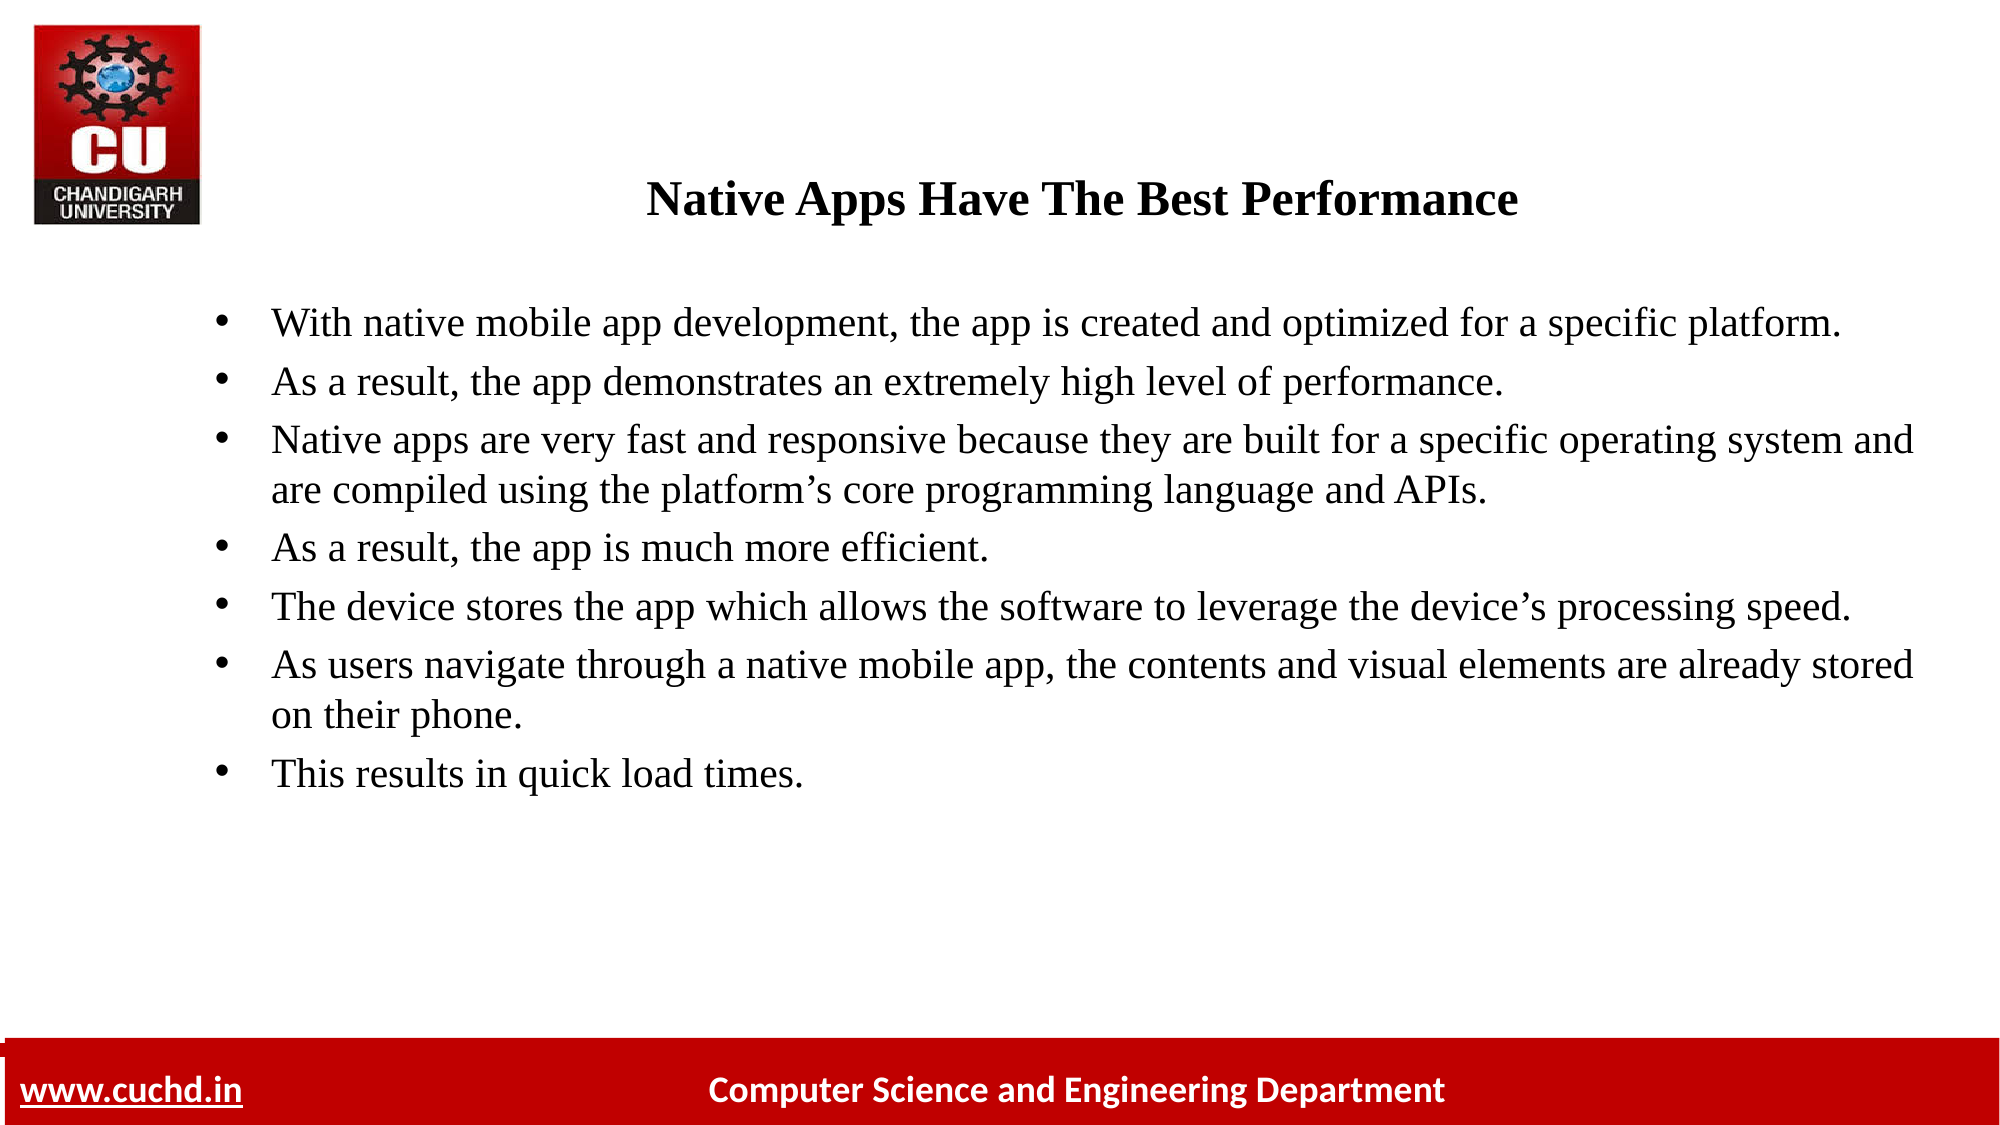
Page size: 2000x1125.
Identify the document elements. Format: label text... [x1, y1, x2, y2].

list With native mobile app development, the app is created and optimized for a specific platform. As a result, the app demonstrates an extremely high level of performance. Native apps are very fast and responsive because they are built for a specific operating system and are compiled using the platform’s core programming language and APIs. As a result, the app is much more efficient. The device stores the app which allows the software to leverage the device’s processing speed. As users navigate through a native mobile app, the contents and visual elements are already stored on their phone. This results in quick load times. [199, 287, 1950, 1025]
picture [33, 24, 202, 225]
title Native Apps Have The Best Performance [216, 174, 1950, 275]
